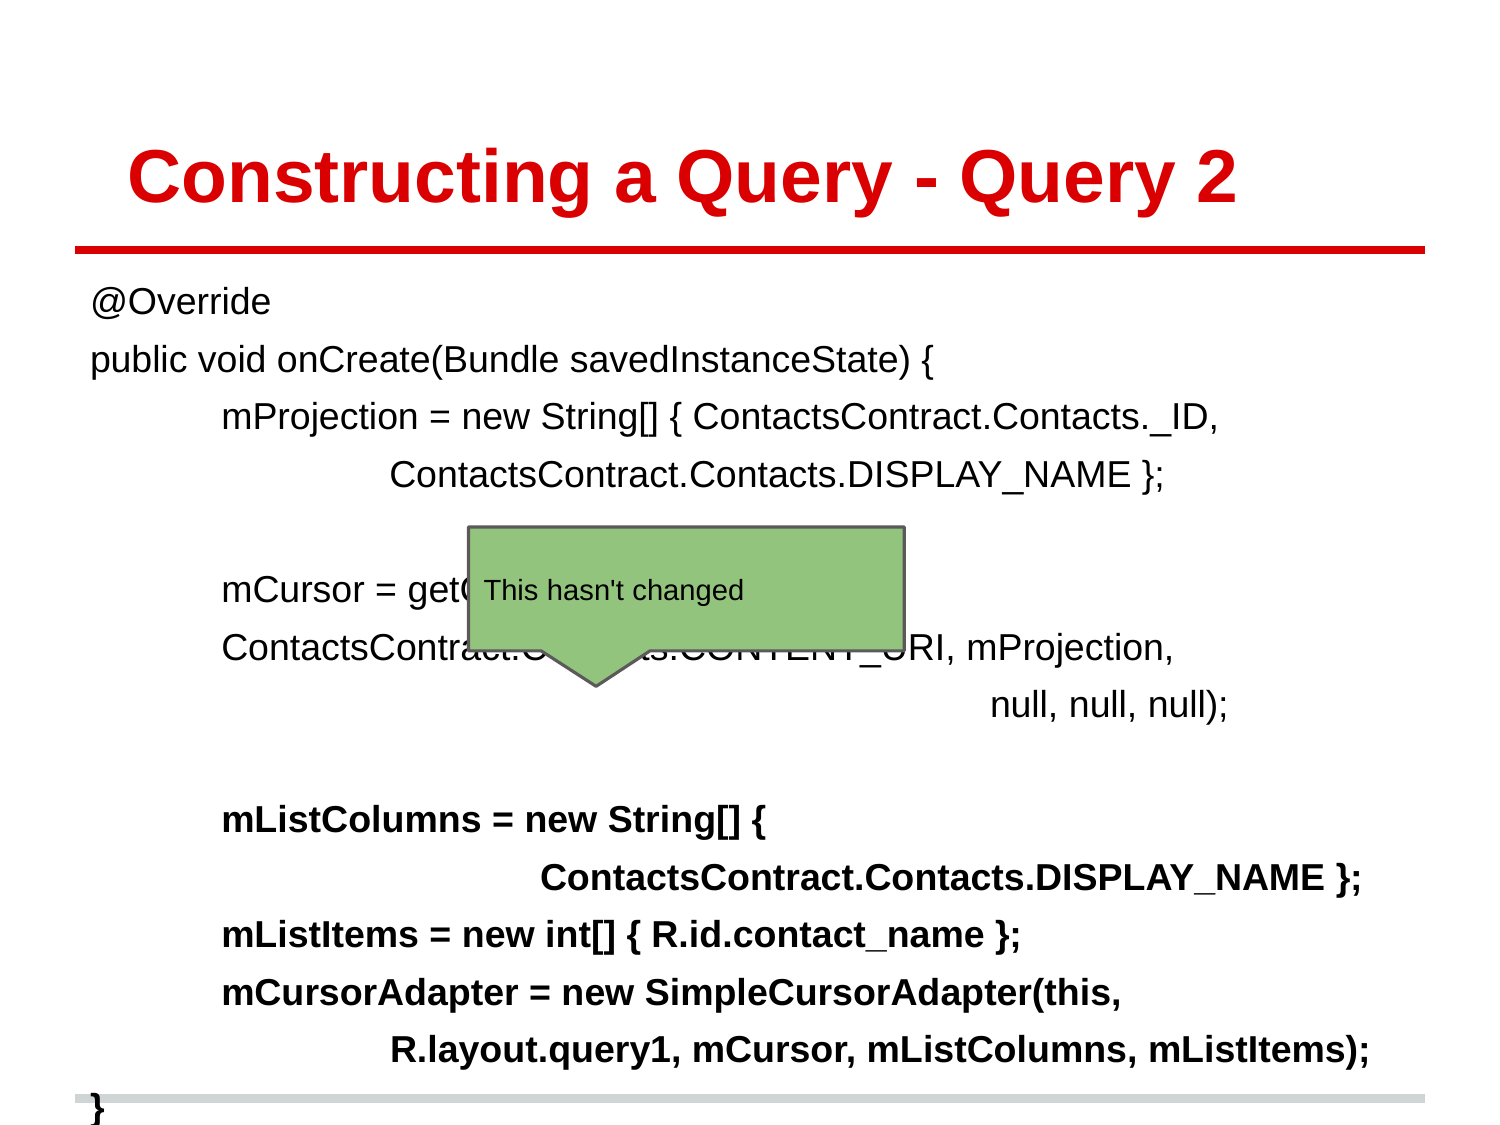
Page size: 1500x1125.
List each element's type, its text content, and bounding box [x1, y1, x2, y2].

title Constructing a Query - Query 2 [75, 45, 1425, 233]
list @Override public void onCreate(Bundle savedInstanceState) { mProjection = new String[] { ContactsContract.Contacts._ID, ContactsContract.Contacts.DISPLAY_NAME }; mCursor = getContentResolver().query( ContactsContract.Contacts.CONTENT_URI, mProjection, null, null, null); mListColumns = new String[] { ContactsContract.Contacts.DISPLAY_NAME }; mListItems = new int[] { R.id.contact_name }; mCursorAdapter = new SimpleCursorAdapter(this, R.layout.query1, mCursor, mListColumns, mListItems); } [75, 262, 1425, 1078]
text_box This hasn't changed [468, 527, 905, 687]
